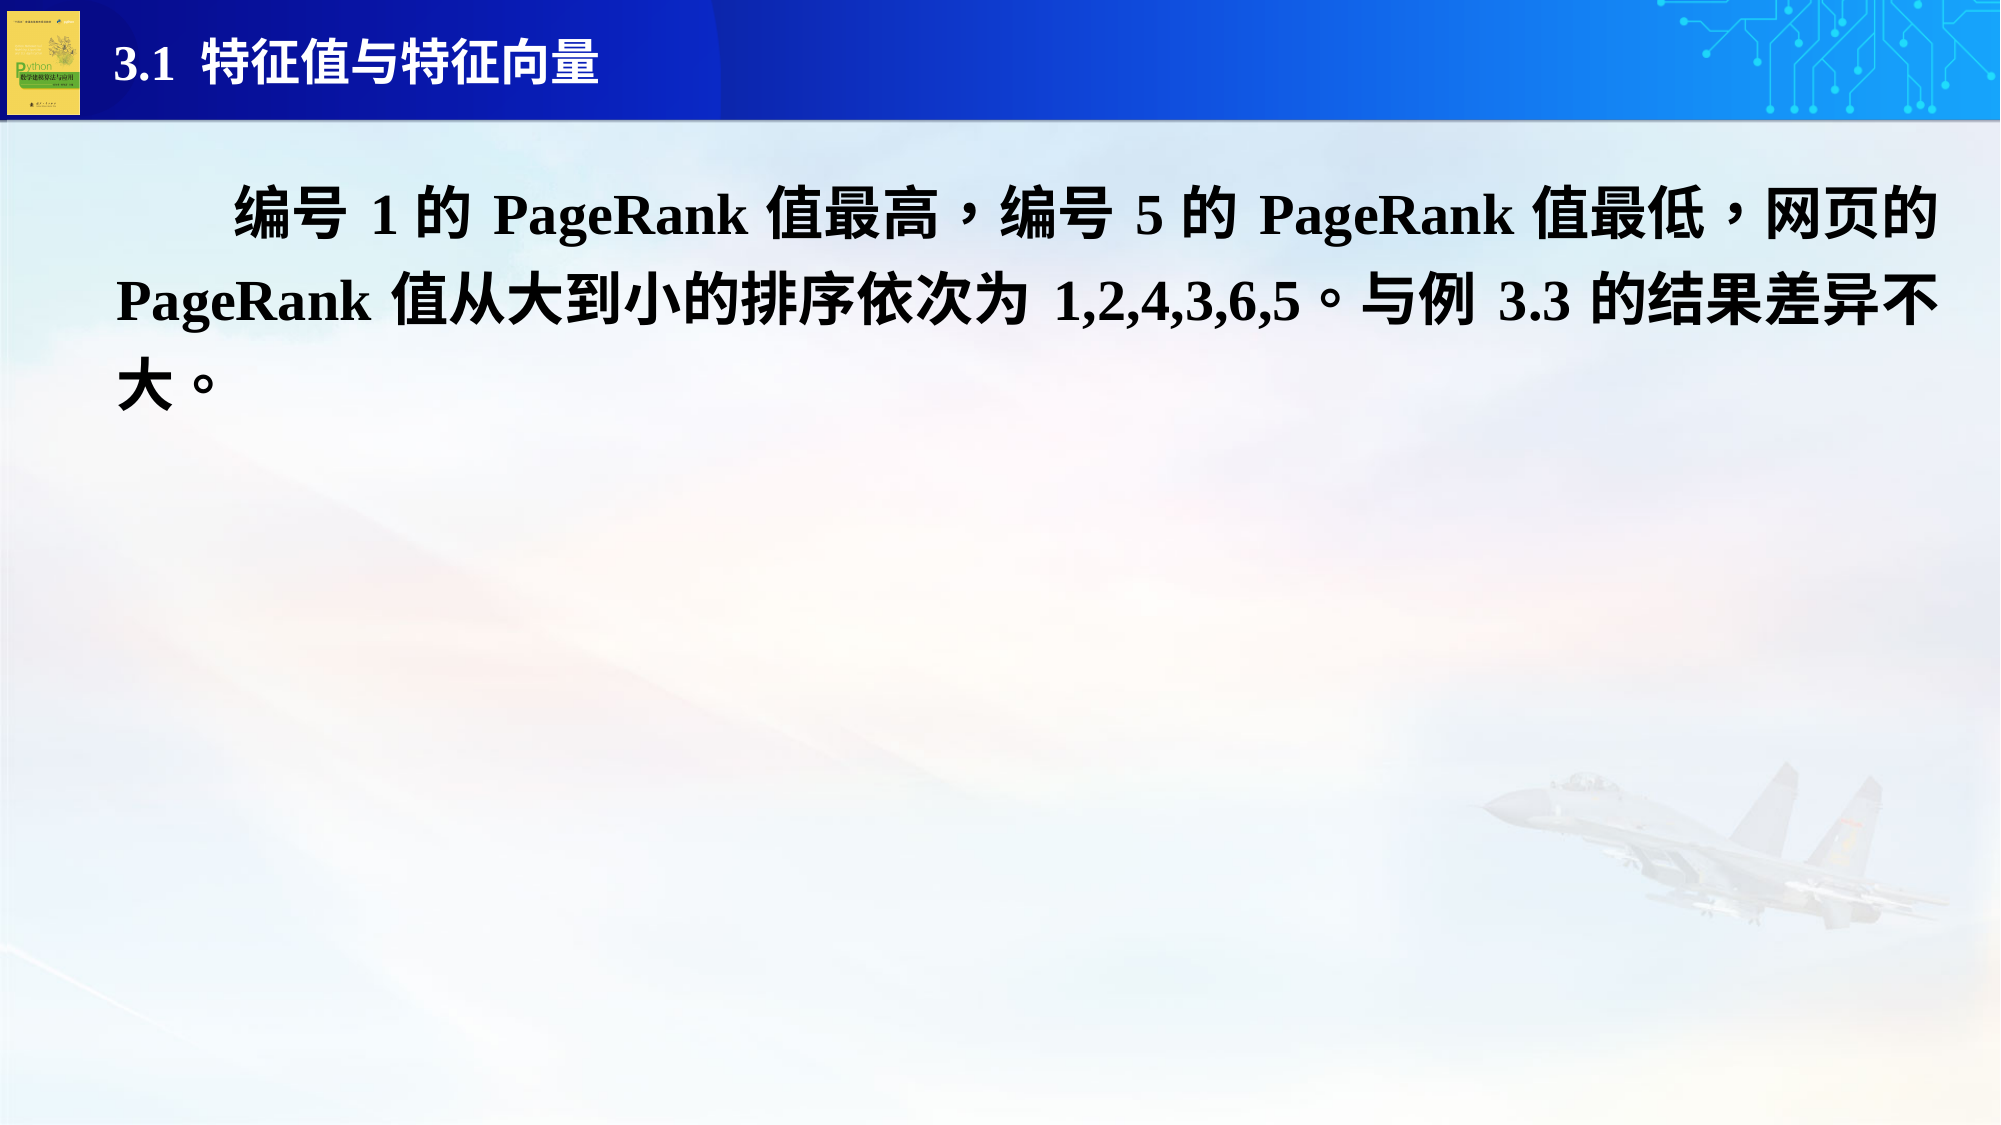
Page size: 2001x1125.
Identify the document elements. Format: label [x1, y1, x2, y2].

picture [0, 0, 2001, 1125]
text_box [116, 171, 1939, 1069]
